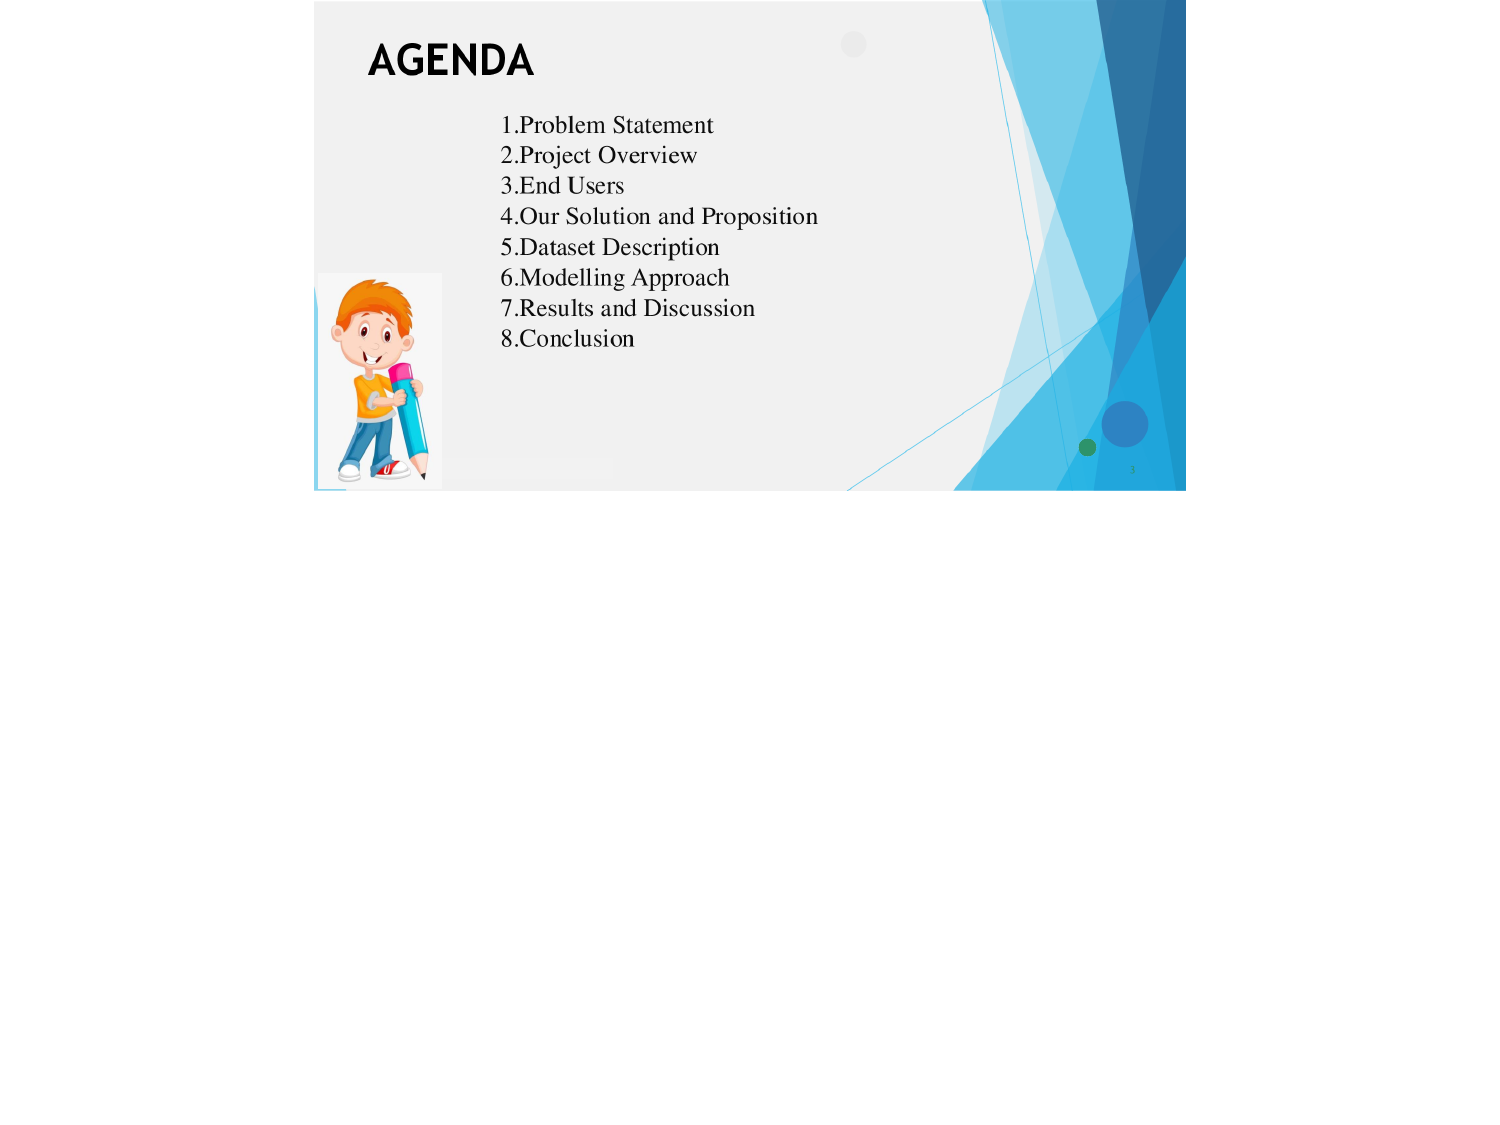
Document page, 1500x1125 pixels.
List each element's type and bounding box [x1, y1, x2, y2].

picture [313, 0, 1187, 1125]
